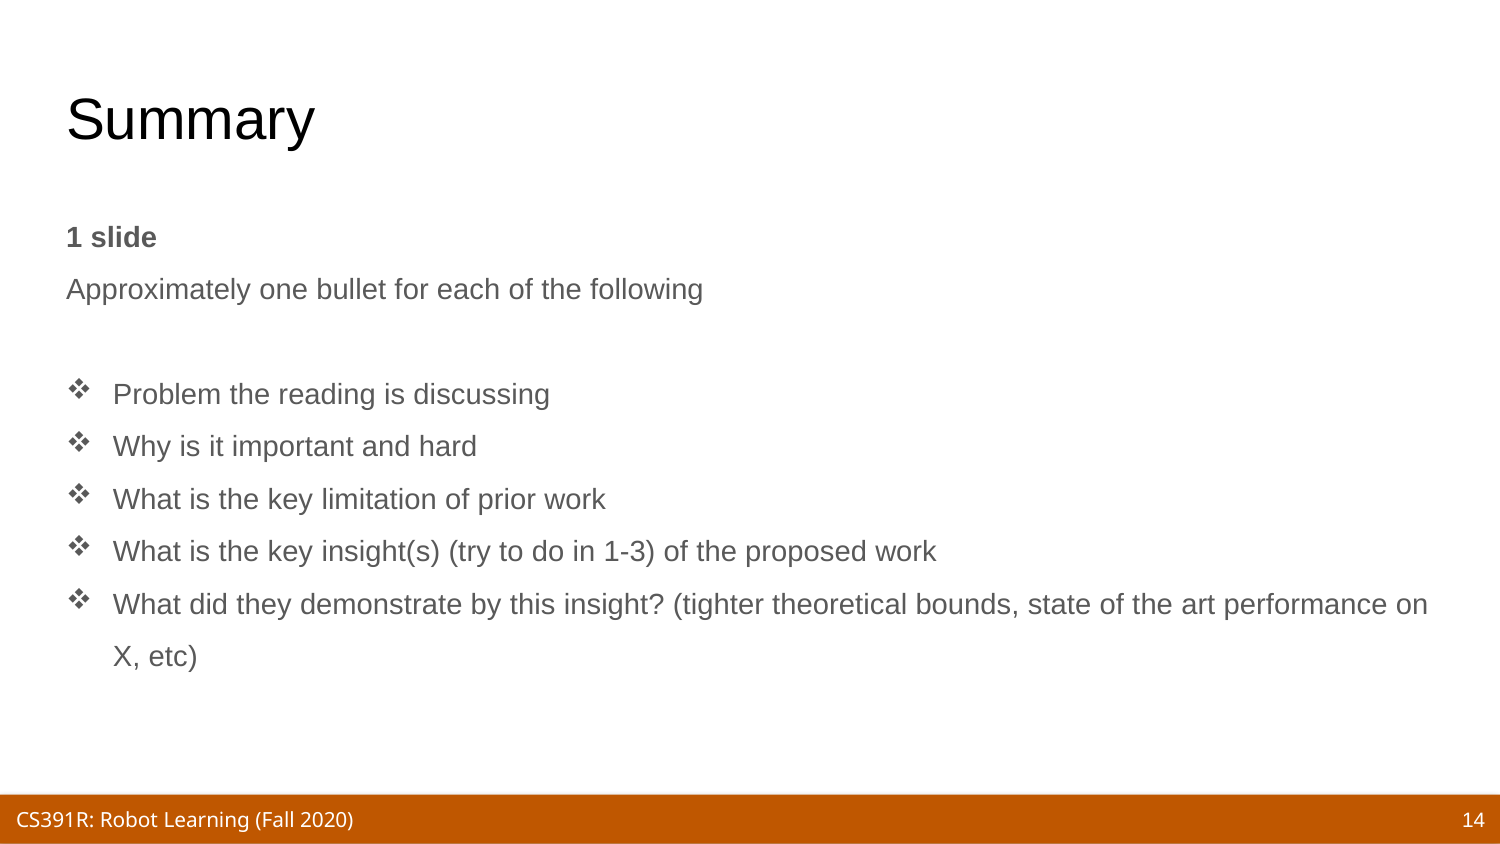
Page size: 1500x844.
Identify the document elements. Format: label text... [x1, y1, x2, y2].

slide_number 14 [1410, 794, 1500, 844]
text_box 1 slide Approximately one bullet for each of the following Problem the reading is discussing Why is it important and hard What is the key limitation of prior work What is the key insight(s) (try to do in 1-3) of the proposed work What did they demonstrate by this insight? (tighter theoretical bounds, state of the art performance on X, etc) [51, 185, 1449, 750]
title Summary [51, 46, 1449, 185]
